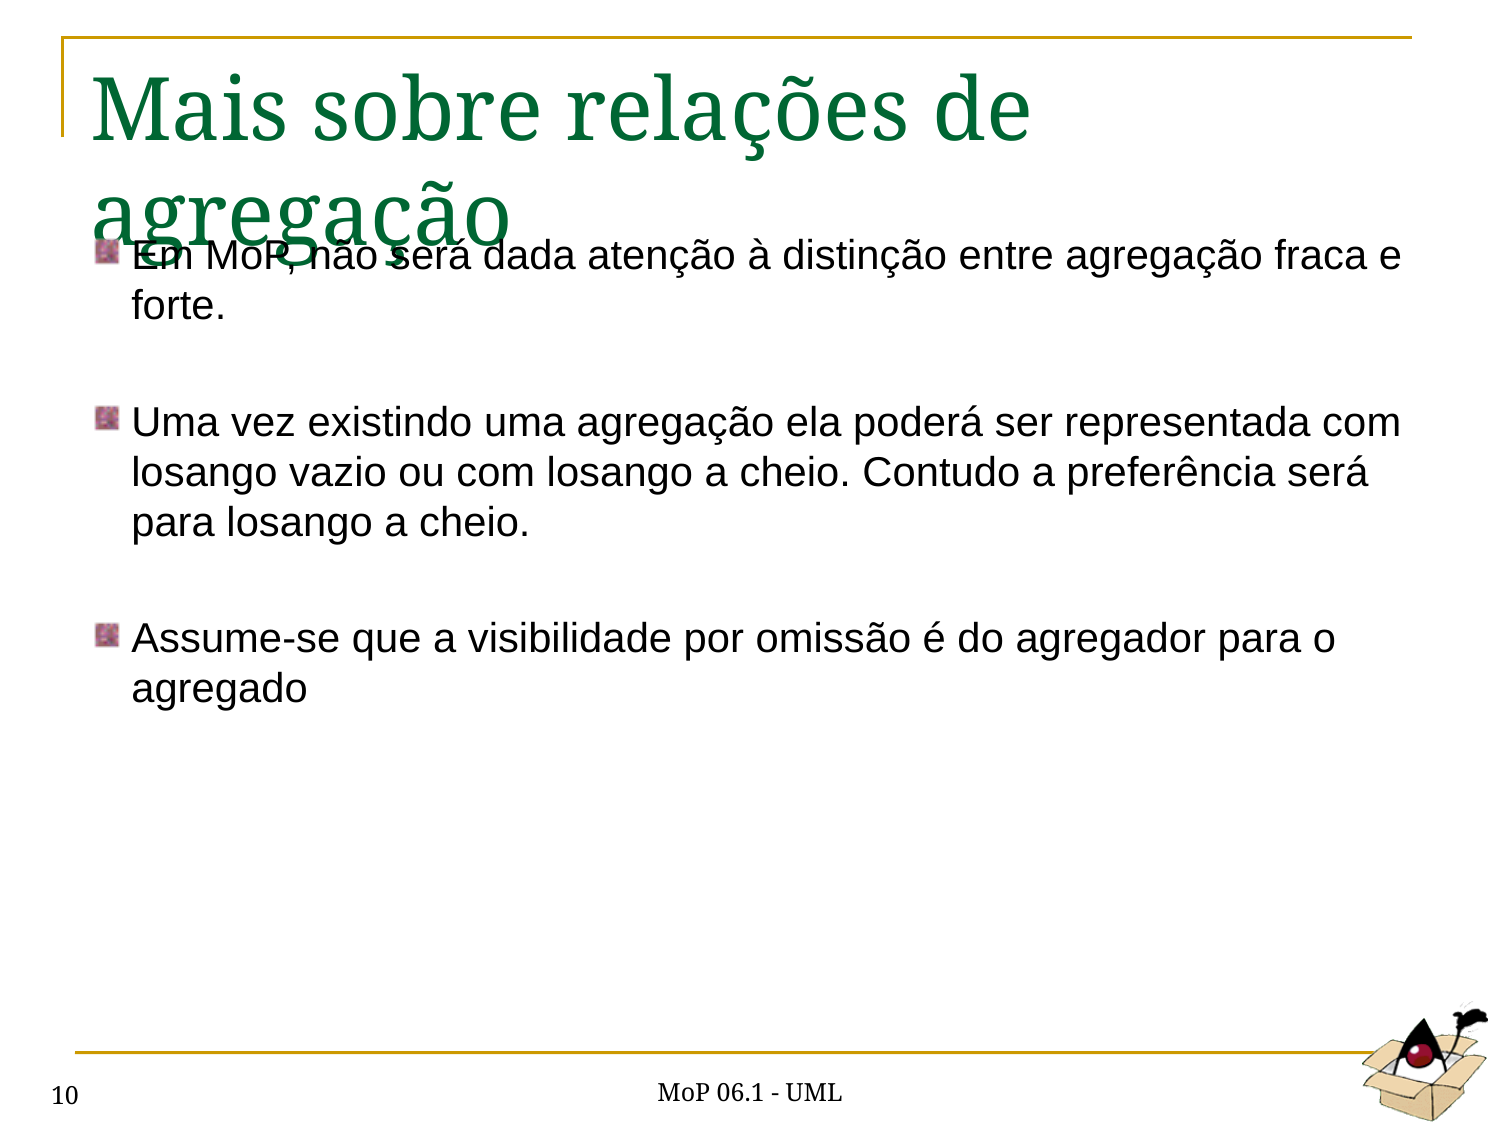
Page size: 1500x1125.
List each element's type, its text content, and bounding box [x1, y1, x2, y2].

picture [90, 234, 126, 271]
list Em MoP, não será dada atenção à distinção entre agregação fraca e forte. Uma vez existindo uma agregação ela poderá ser representada com losango vazio ou com losango a cheio. Contudo a preferência será para losango a cheio. Assume-se que a visibilidade por omissão é do agregador para o agregado [75, 220, 1425, 1035]
picture [1362, 999, 1488, 1122]
picture [90, 401, 126, 437]
footer MoP 06.1 - UML [462, 1065, 1038, 1118]
title Mais sobre relações de agregação [75, 45, 1425, 173]
picture [90, 618, 126, 654]
